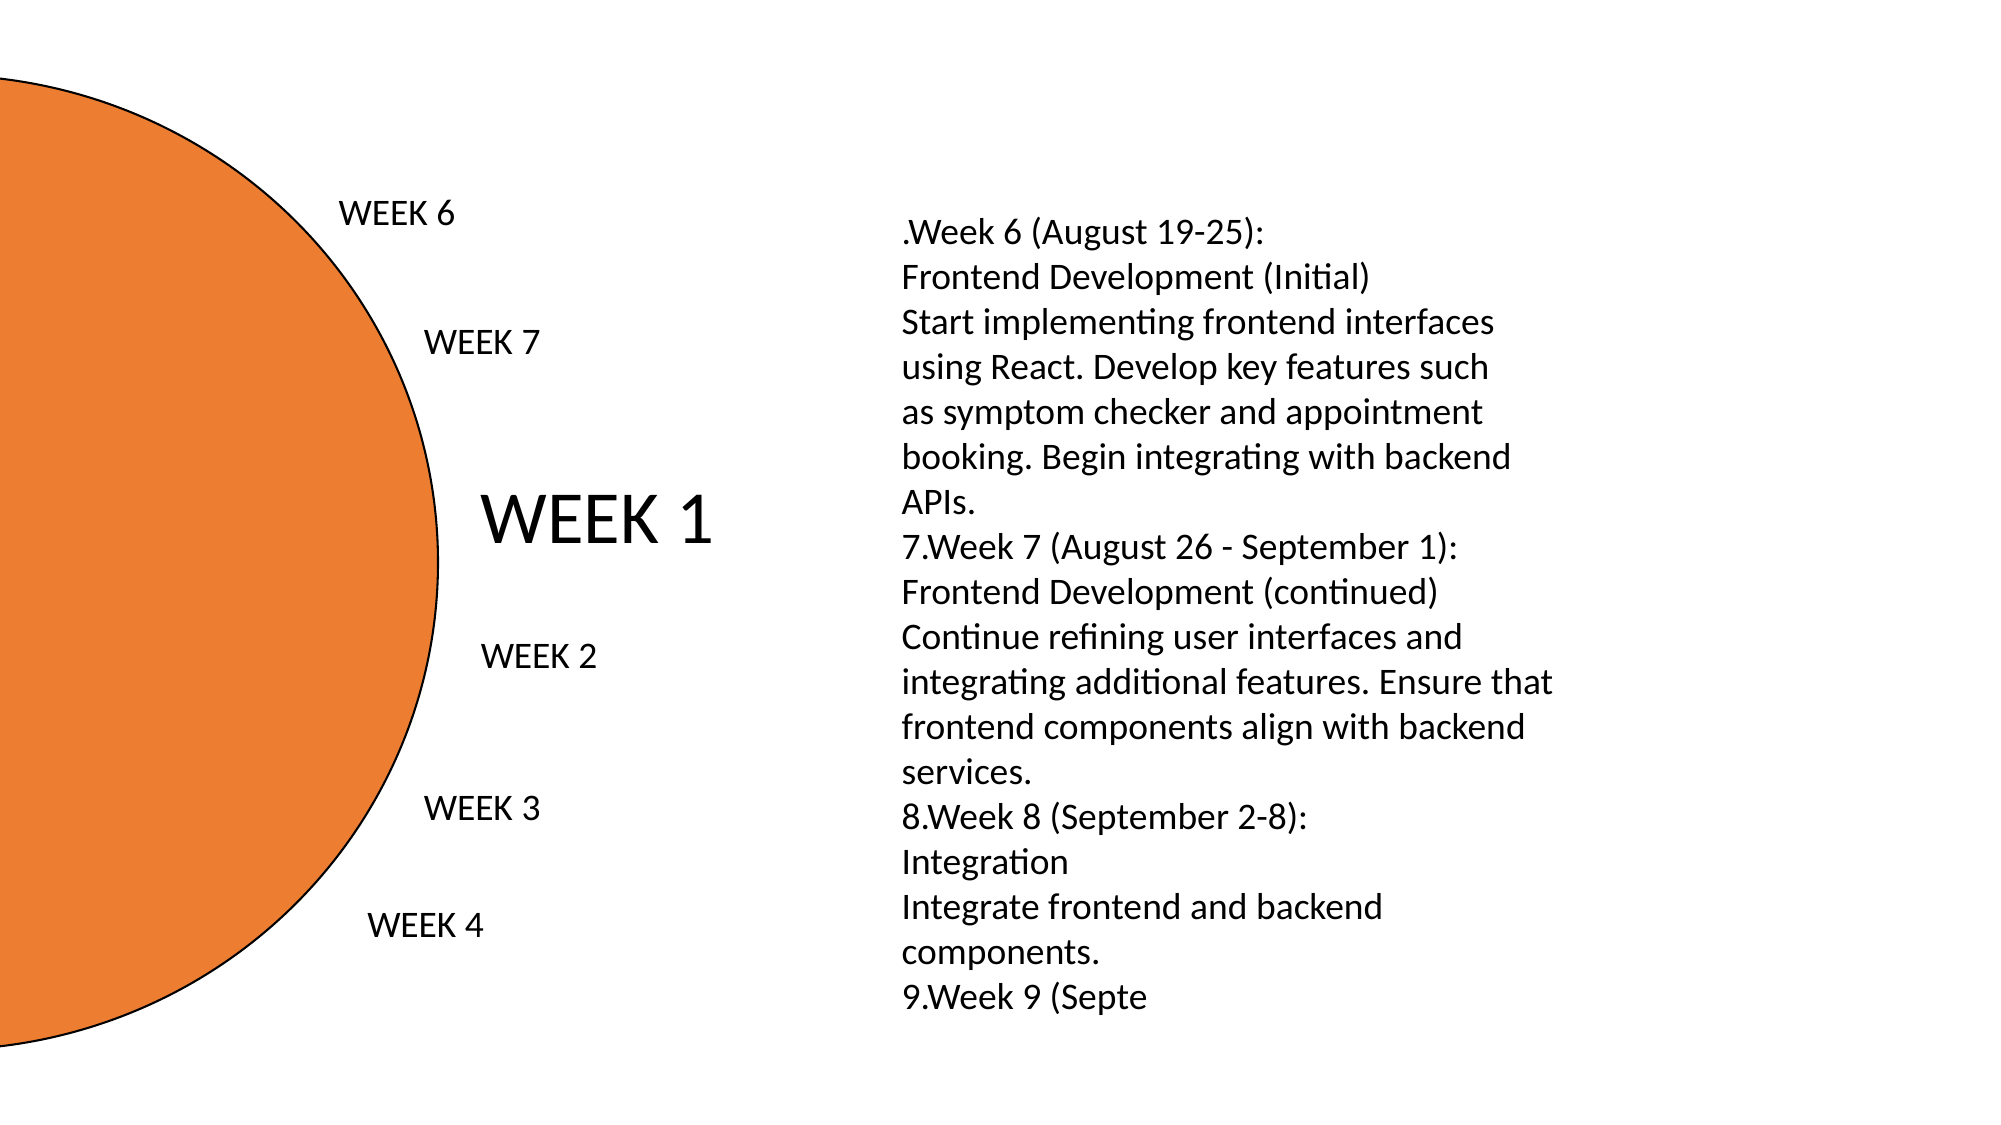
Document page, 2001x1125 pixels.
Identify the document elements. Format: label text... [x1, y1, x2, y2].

text_box WEEK 3 [409, 775, 664, 836]
text_box [0, 77, 440, 1048]
text_box WEEK 4 [352, 892, 607, 953]
text_box WEEK 2 [466, 623, 720, 684]
text_box WEEK 1 [466, 461, 839, 566]
text_box WEEK 7 [409, 309, 664, 370]
text_box WEEK 6 [323, 180, 578, 241]
text_box .Week 6 (August 19-25): Frontend Development (Initial) Start implementing frontend interfaces using React. Develop key features such as symptom checker and appointment booking. Begin integrating with backend APIs. 7.Week 7 (August 26 - September 1): Frontend Development (continued) Continue refining user interfaces and integrating additional features. Ensure that frontend components align with backend services. 8.Week 8 (September 2-8): Integration Integrate frontend and backend components. 9.Week 9 (Septe [886, 199, 1582, 776]
